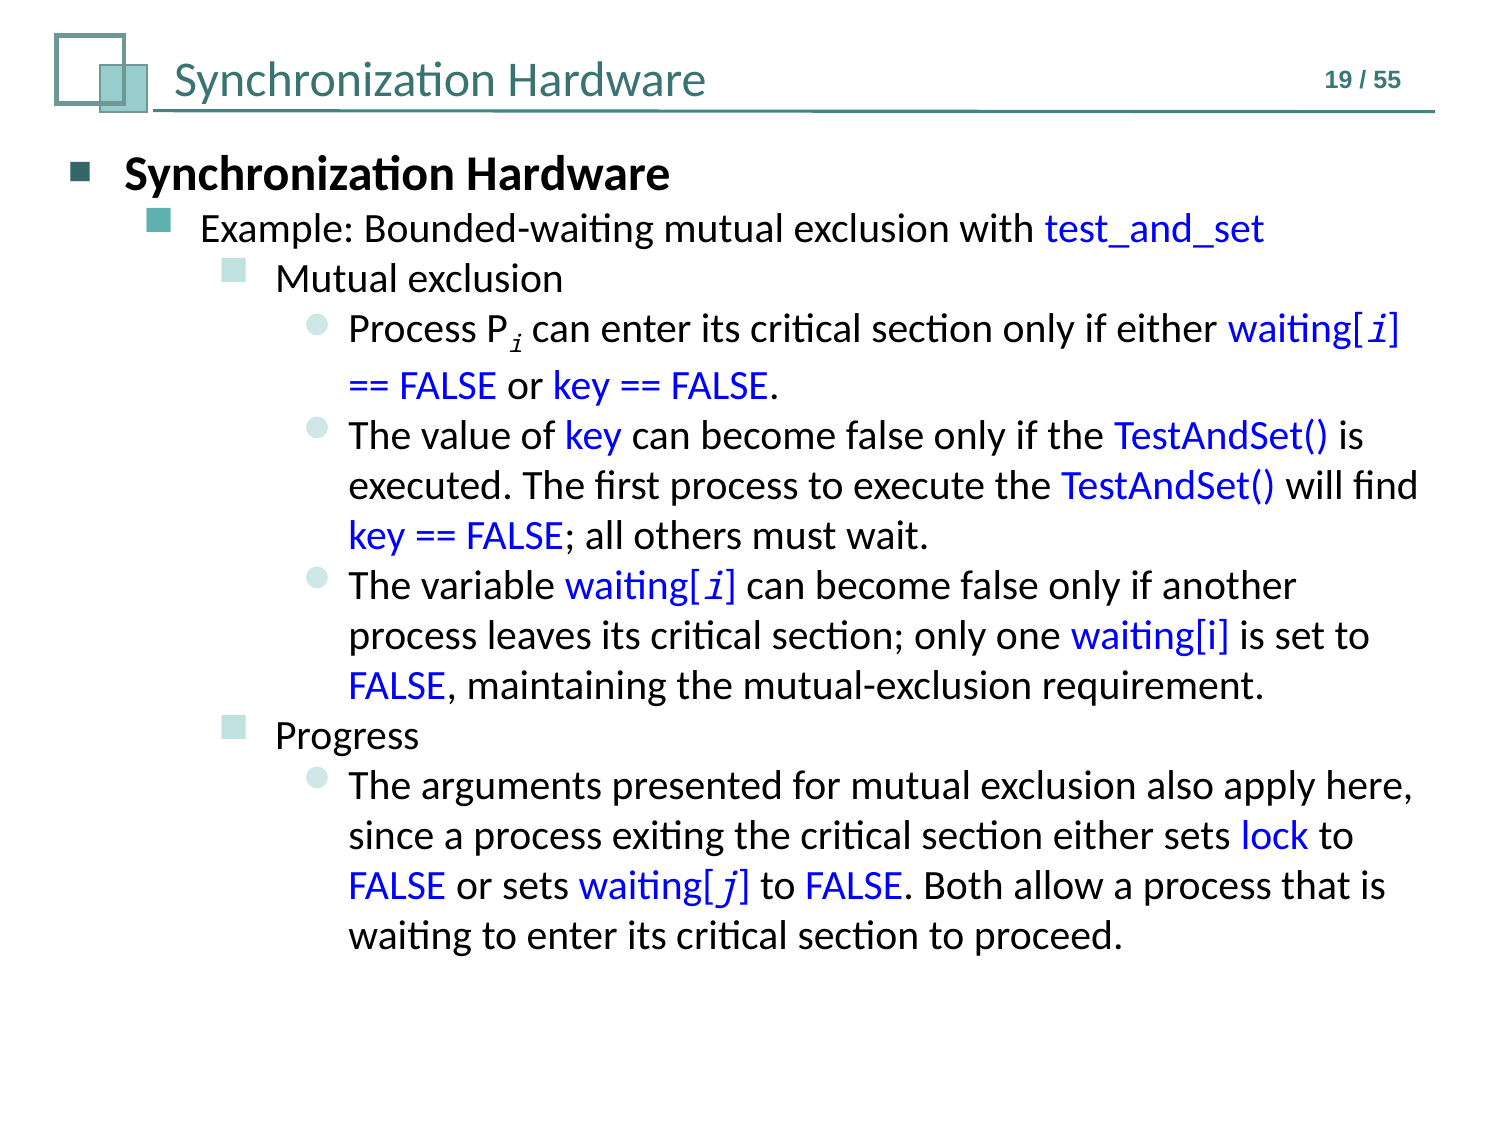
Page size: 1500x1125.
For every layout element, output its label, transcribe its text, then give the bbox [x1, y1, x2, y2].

list Synchronization Hardware Example: Bounded-waiting mutual exclusion with test_and_set Mutual exclusion Process Pi can enter its critical section only if either waiting[i] == FALSE or key == FALSE. The value of key can become false only if the TestAndSet() is executed. The first process to execute the TestAndSet() will find key == FALSE; all others must wait. The variable waiting[i] can become false only if another process leaves its critical section; only one waiting[i] is set to FALSE, maintaining the mutual-exclusion requirement. Progress The arguments presented for mutual exclusion also apply here, since a process exiting the critical section either sets lock to FALSE or sets waiting[j] to FALSE. Both allow a process that is waiting to enter its critical section to proceed. [53, 118, 1436, 967]
